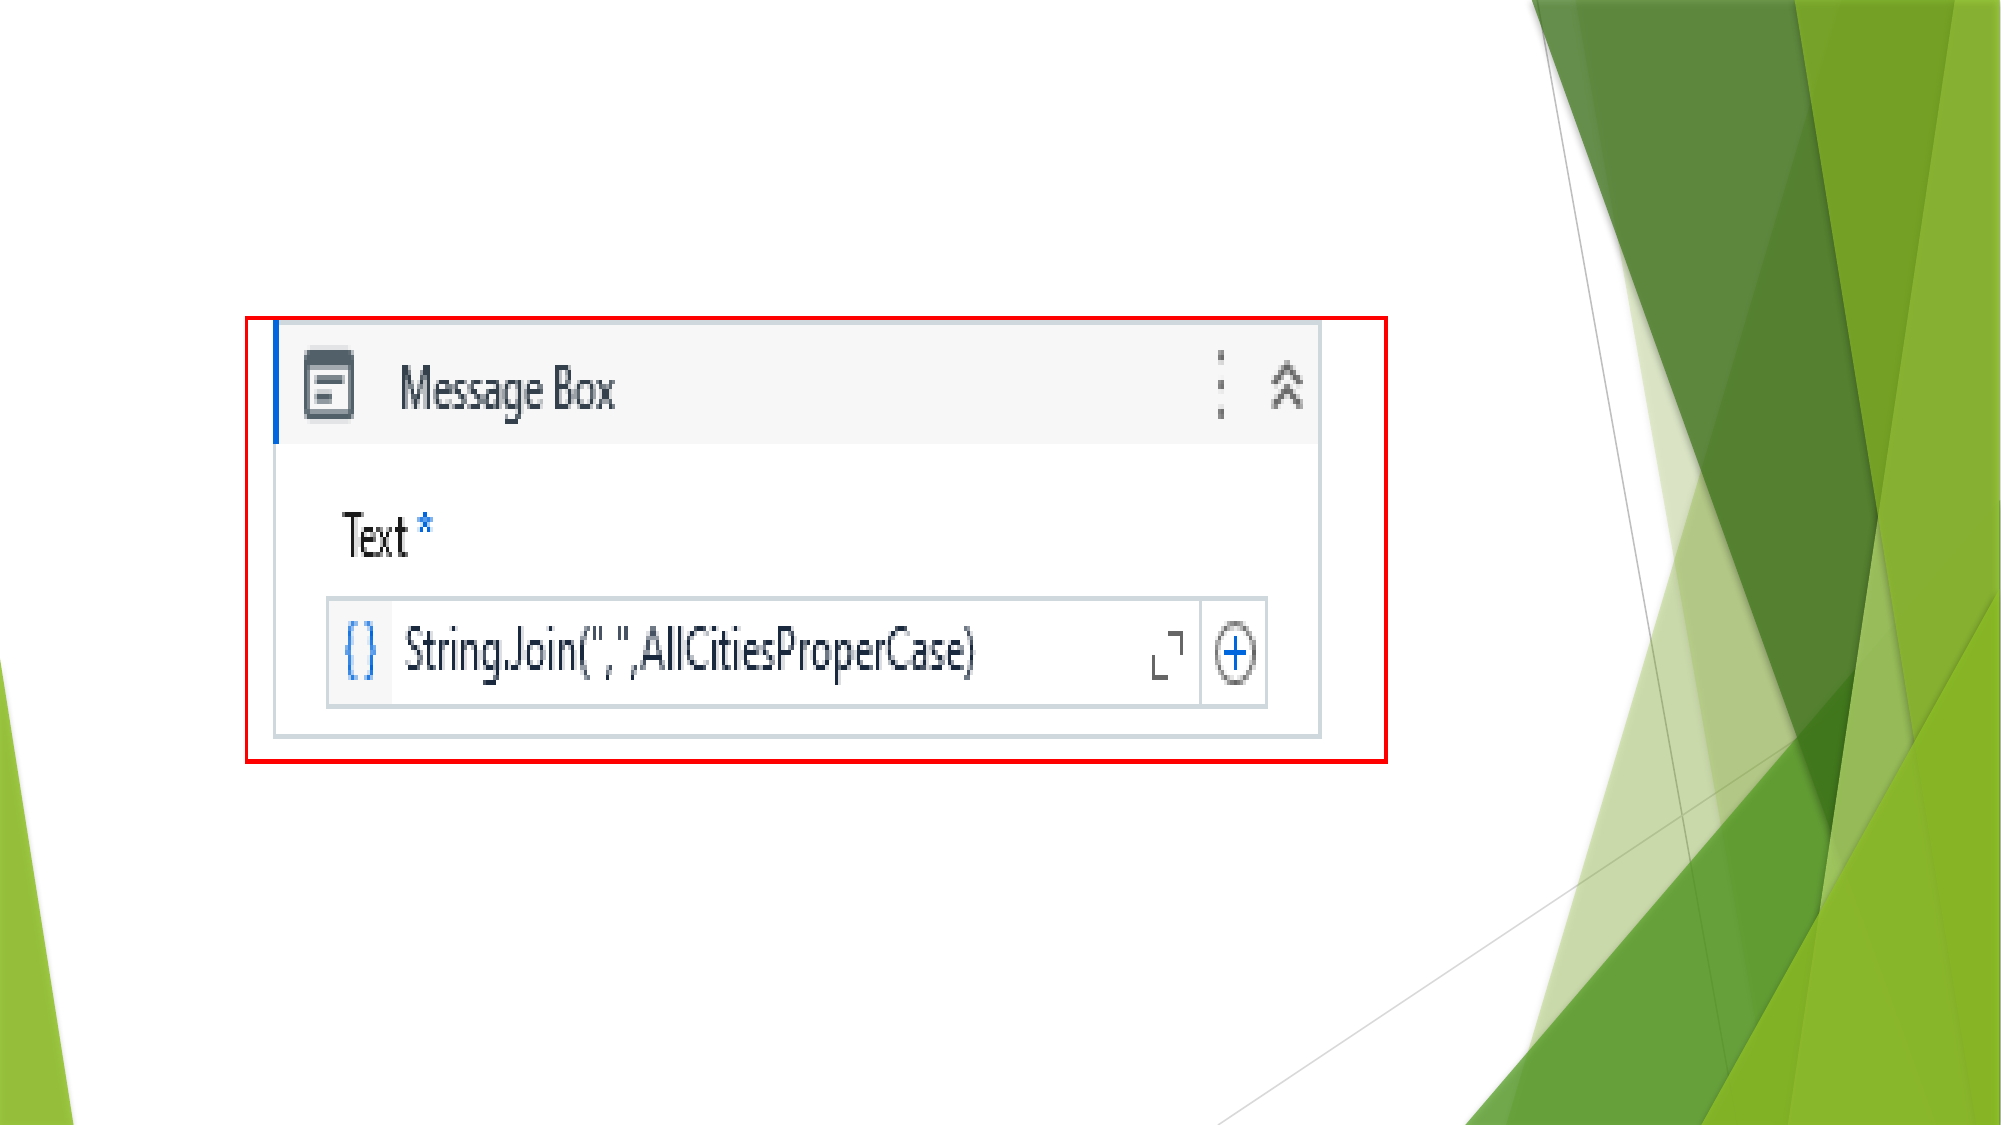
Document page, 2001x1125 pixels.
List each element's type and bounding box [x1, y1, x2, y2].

picture [244, 316, 1388, 764]
